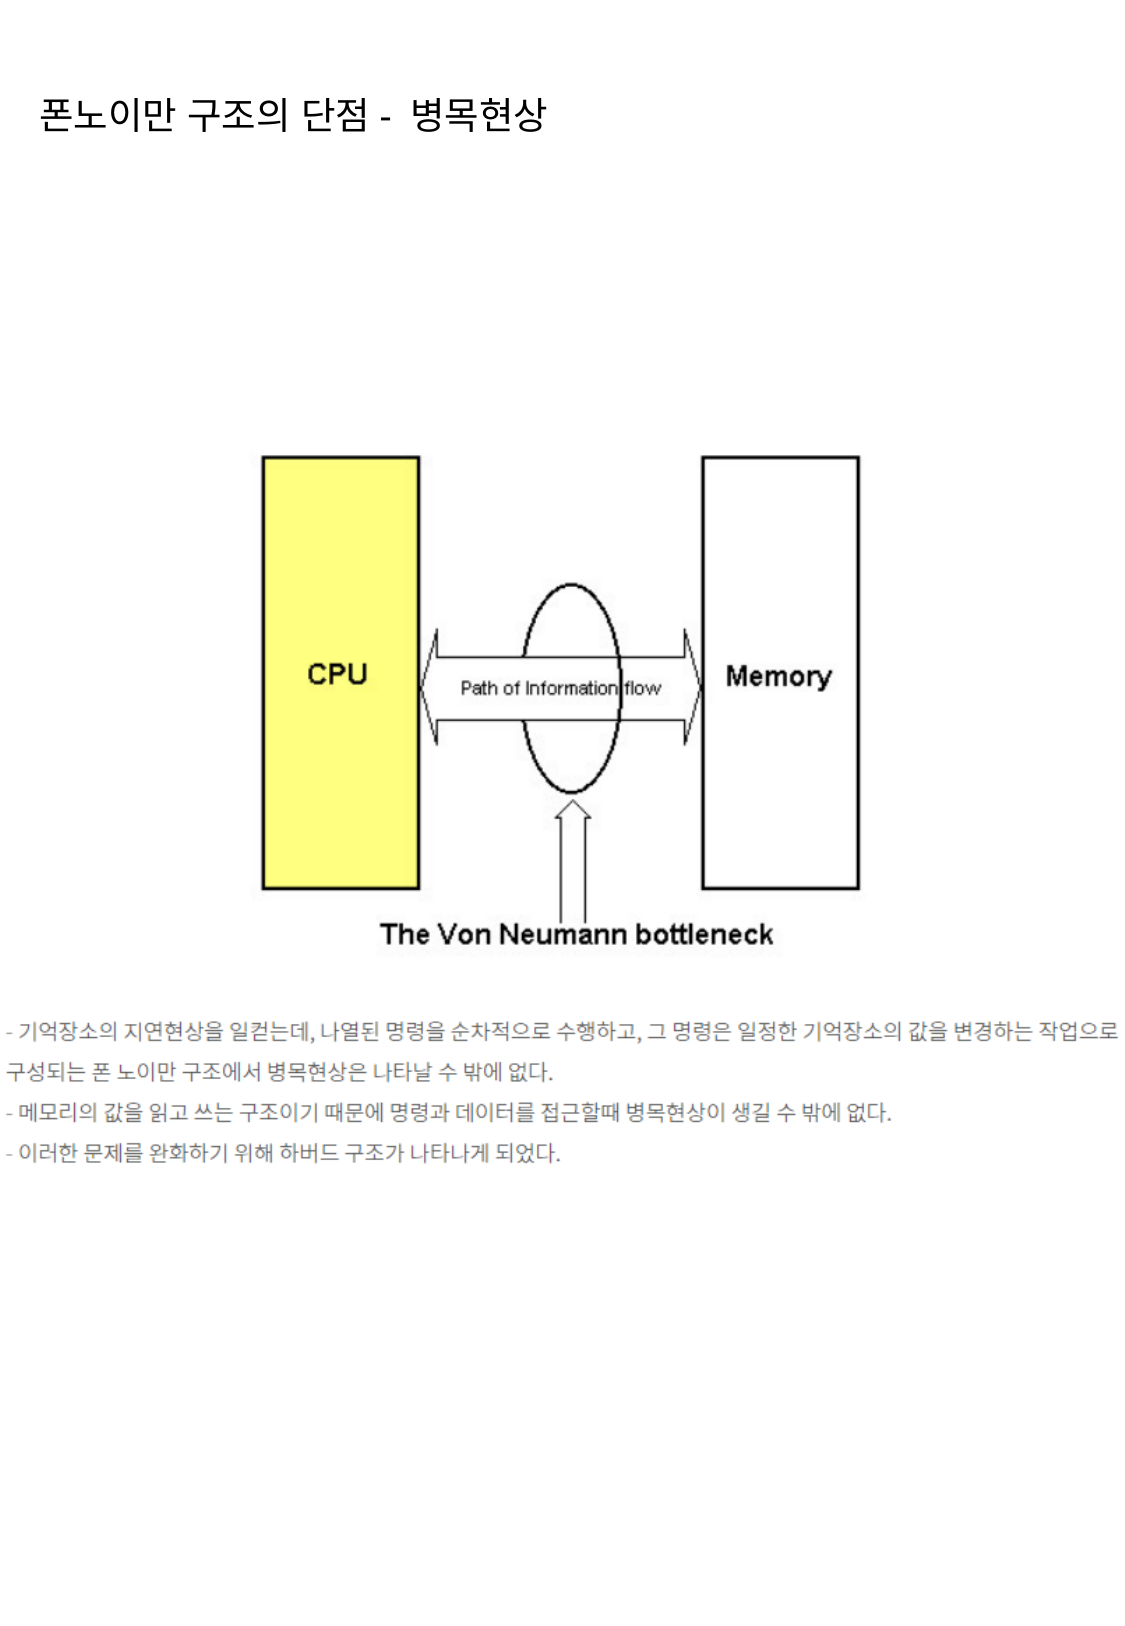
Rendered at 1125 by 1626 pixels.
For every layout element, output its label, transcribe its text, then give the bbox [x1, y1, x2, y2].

text_box 폰노이만 구조의 단점- 병목현상 [24, 85, 842, 145]
picture [0, 429, 1125, 1195]
